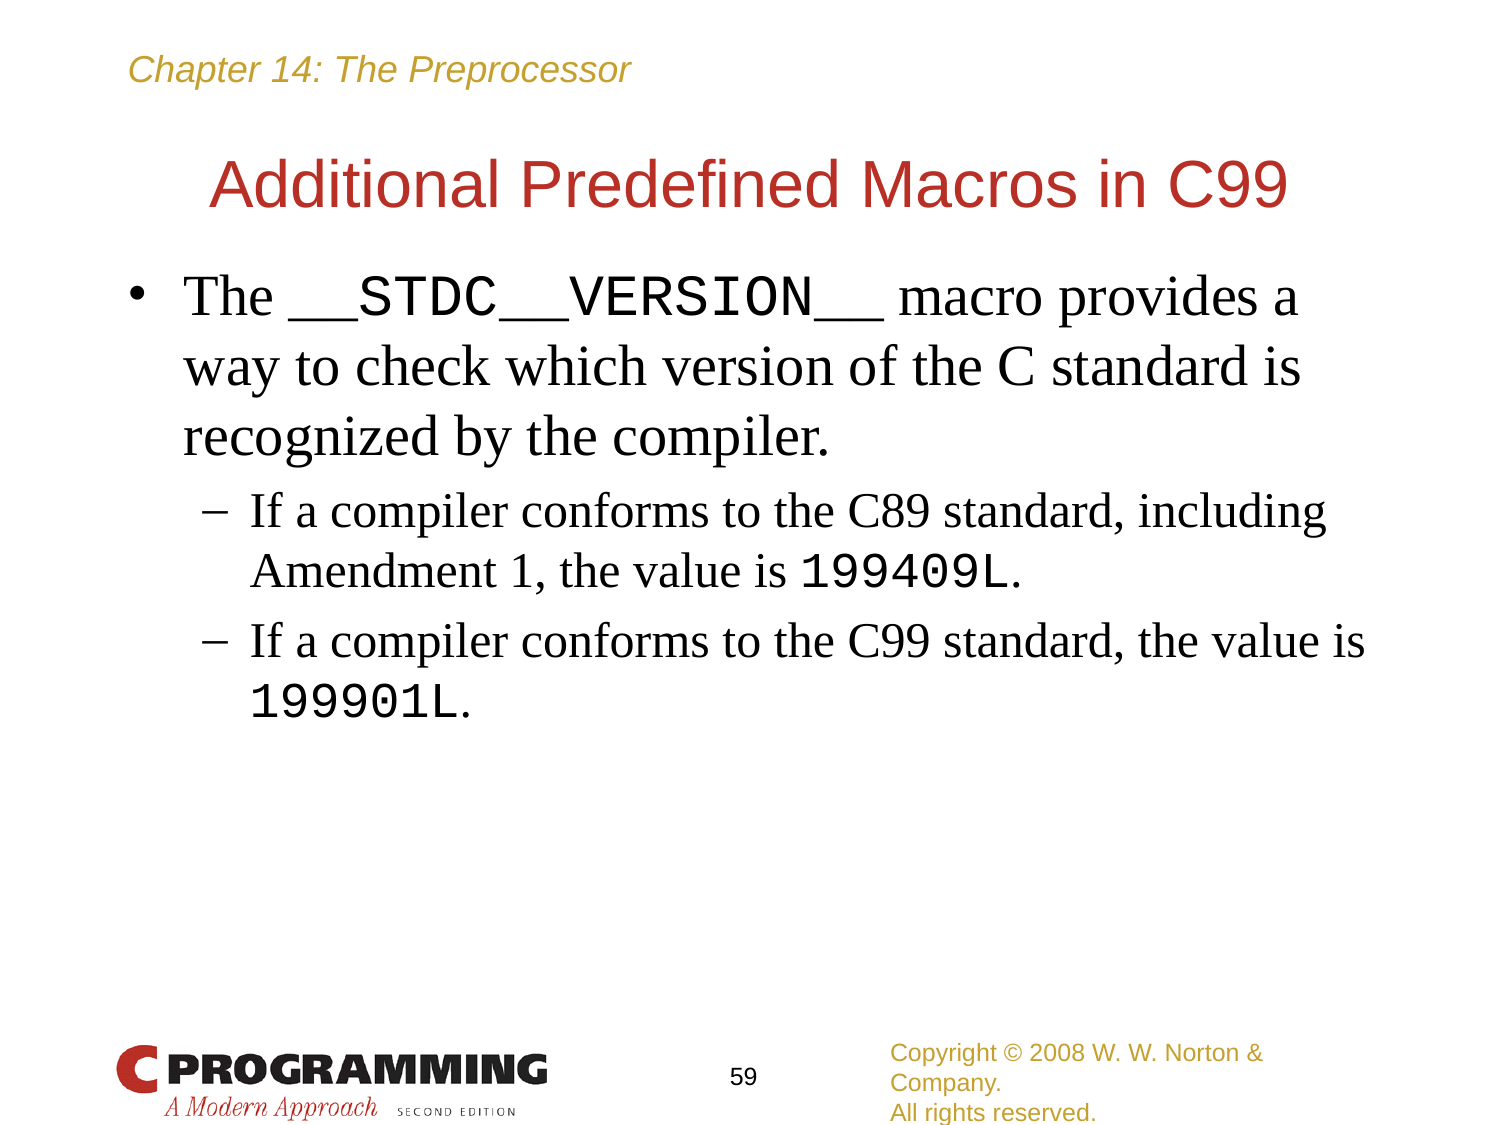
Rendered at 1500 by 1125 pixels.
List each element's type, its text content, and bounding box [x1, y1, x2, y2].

list The __STDC__VERSION__ macro provides a way to check which version of the C standard is recognized by the compiler. If a compiler conforms to the C89 standard, including Amendment 1, the value is 199409L. If a compiler conforms to the C99 standard, the value is 199901L. [112, 249, 1388, 1038]
text_box Copyright © 2008 W. W. Norton & Company. All rights reserved. [874, 1043, 1388, 1119]
picture [112, 1041, 550, 1123]
title Additional Predefined Macros in C99 [112, 125, 1388, 238]
text_box ‹#› [687, 1050, 800, 1100]
